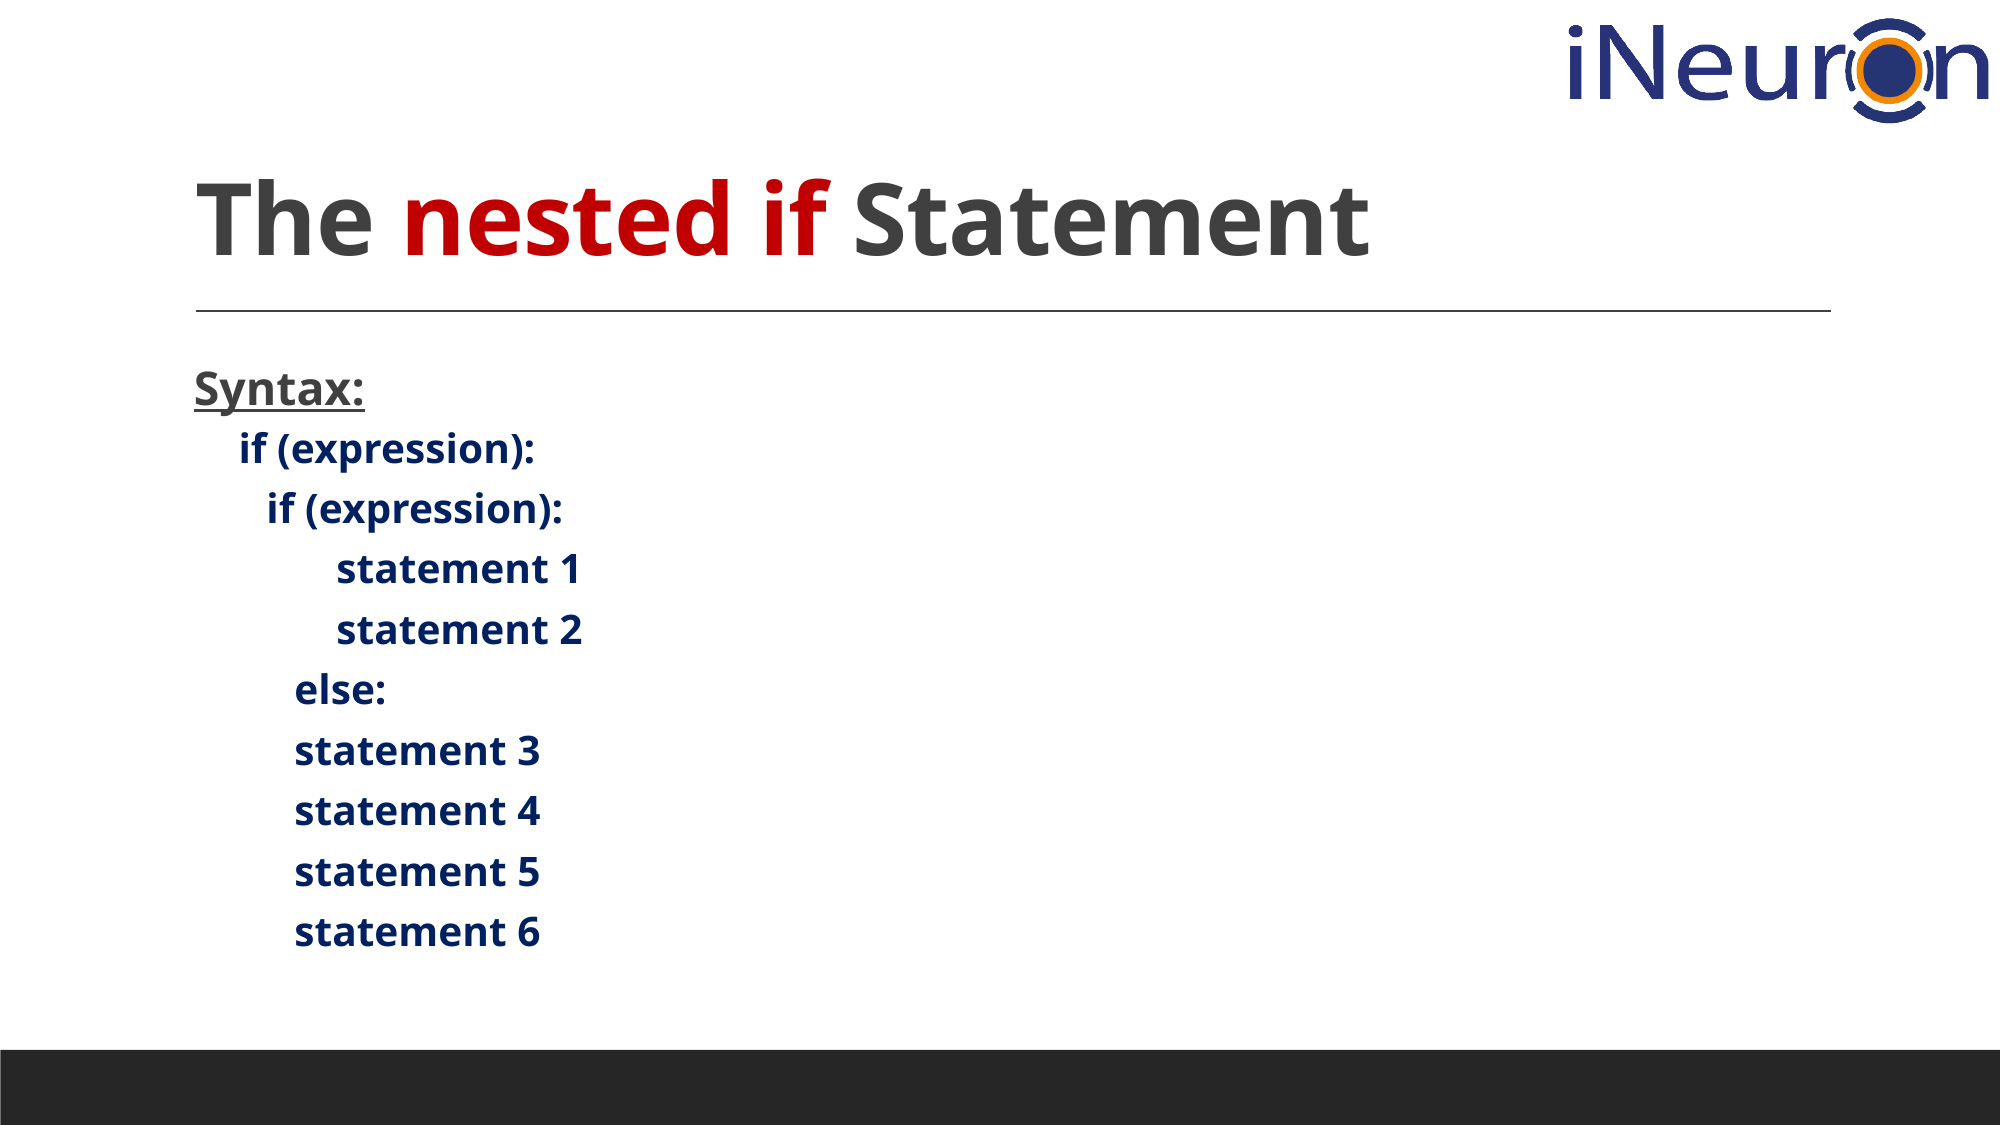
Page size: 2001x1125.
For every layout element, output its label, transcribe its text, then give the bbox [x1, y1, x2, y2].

picture [1560, 7, 1997, 127]
list Syntax: if (expression): if (expression): statement 1 statement 2 else: statement 3 statement 4 statement 5 statement 6 [180, 345, 1830, 963]
title The nested if Statement [180, 47, 1830, 285]
